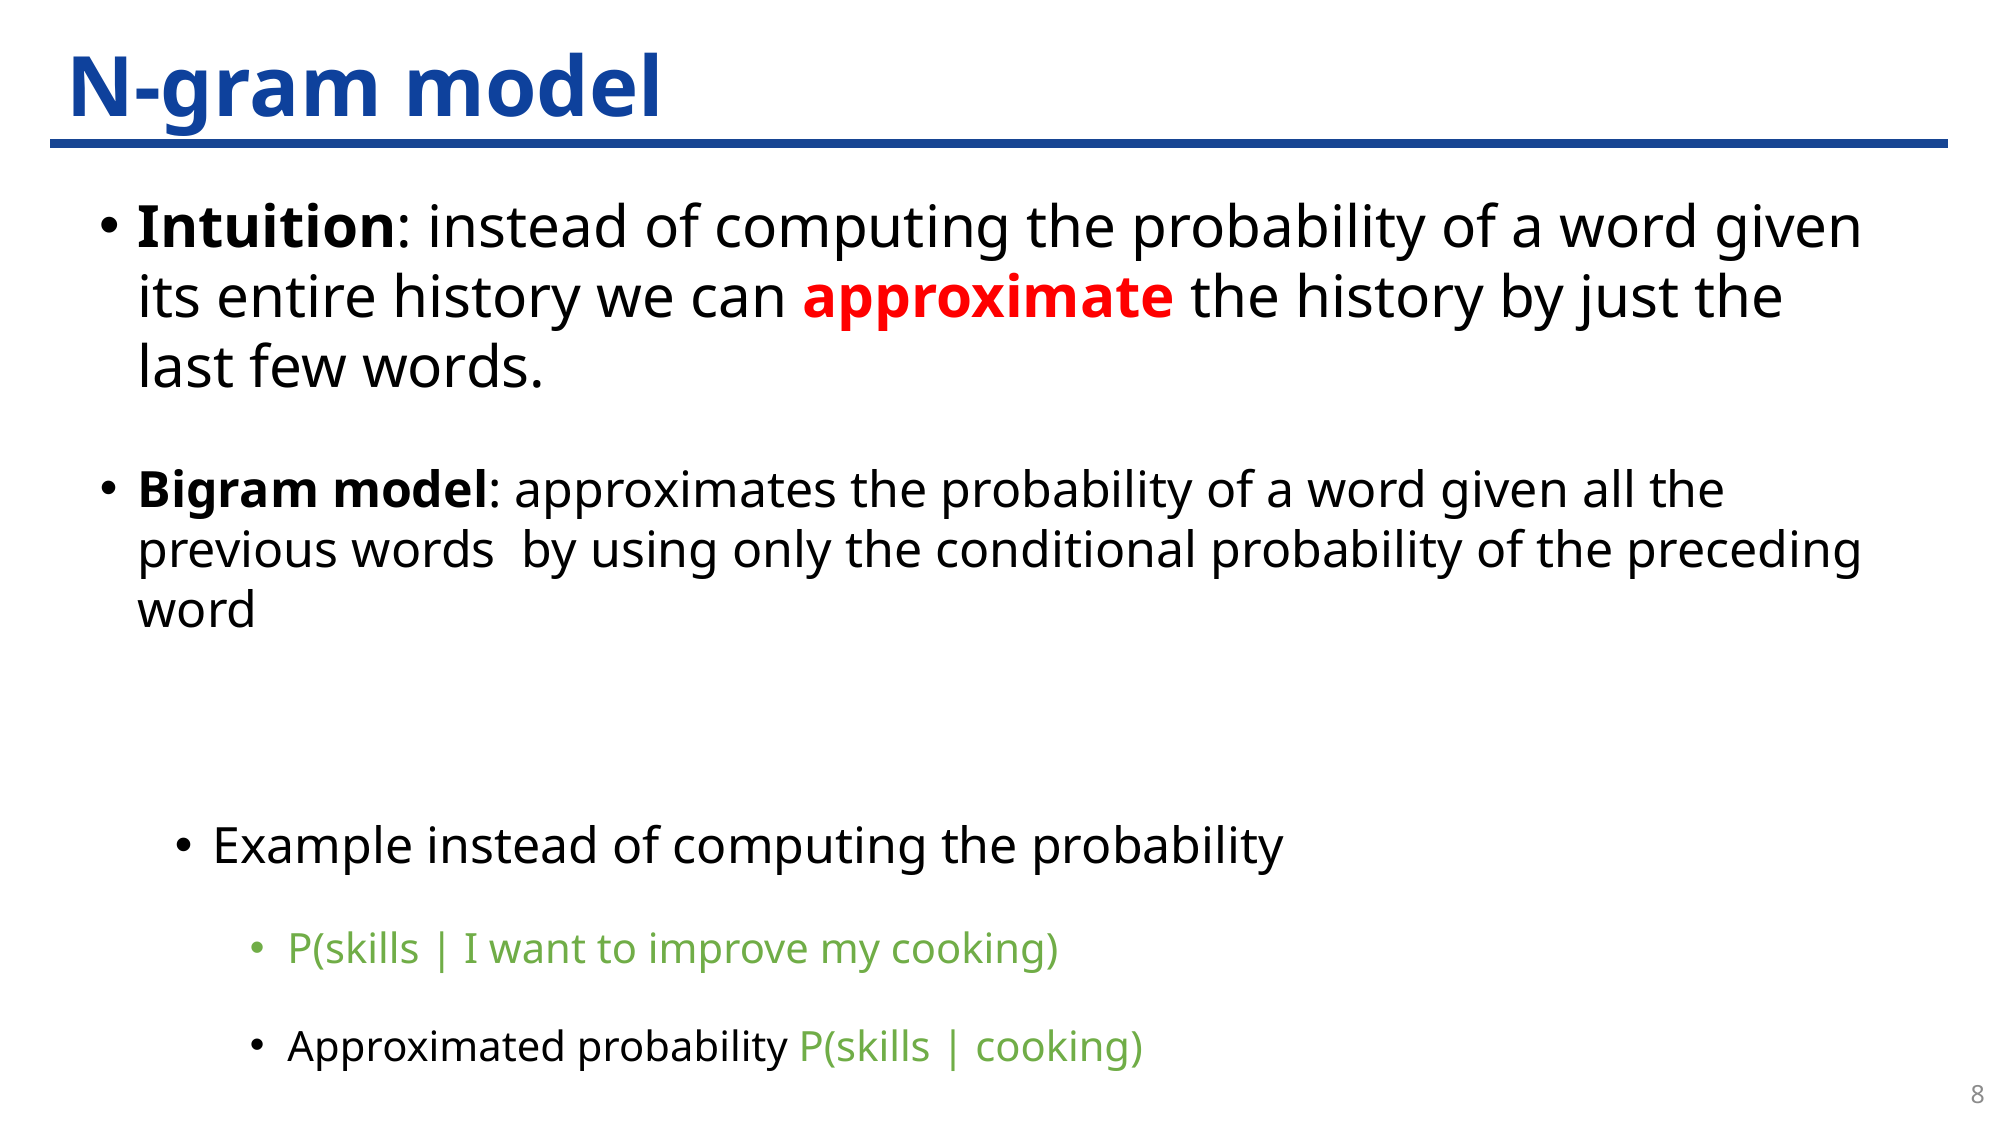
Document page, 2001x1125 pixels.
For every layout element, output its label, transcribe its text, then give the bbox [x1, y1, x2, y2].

title N-gram model [51, 39, 1947, 140]
slide_number 8 [1899, 1065, 2000, 1125]
